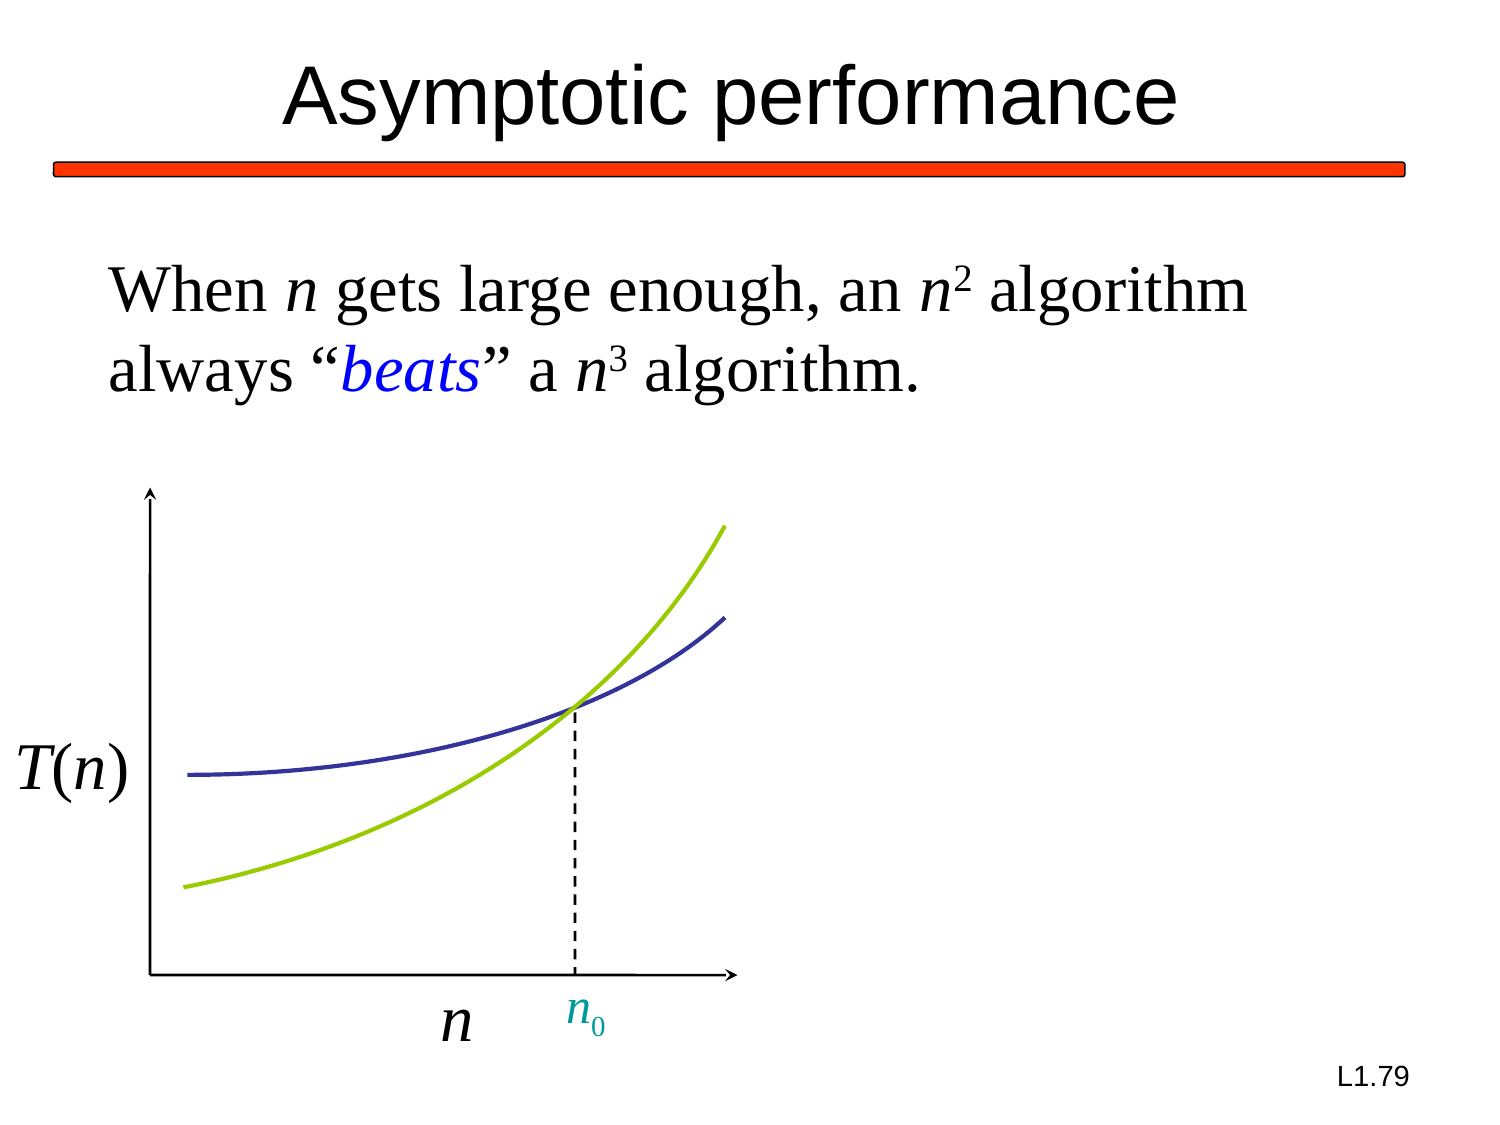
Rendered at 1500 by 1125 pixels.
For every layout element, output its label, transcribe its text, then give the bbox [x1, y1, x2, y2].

slide_number L1.79 [1074, 1049, 1425, 1103]
text_box [725, 968, 738, 982]
text_box n [425, 967, 489, 1063]
text_box [575, 605, 725, 708]
text_box [0, 291, 725, 888]
text_box When n gets large enough, an n2 algorithm always “beats” a n3 algorithm. [93, 237, 1407, 413]
title Asymptotic performance [55, 16, 1406, 166]
text_box T(n) [0, 715, 145, 811]
text_box n0 [551, 966, 621, 1050]
